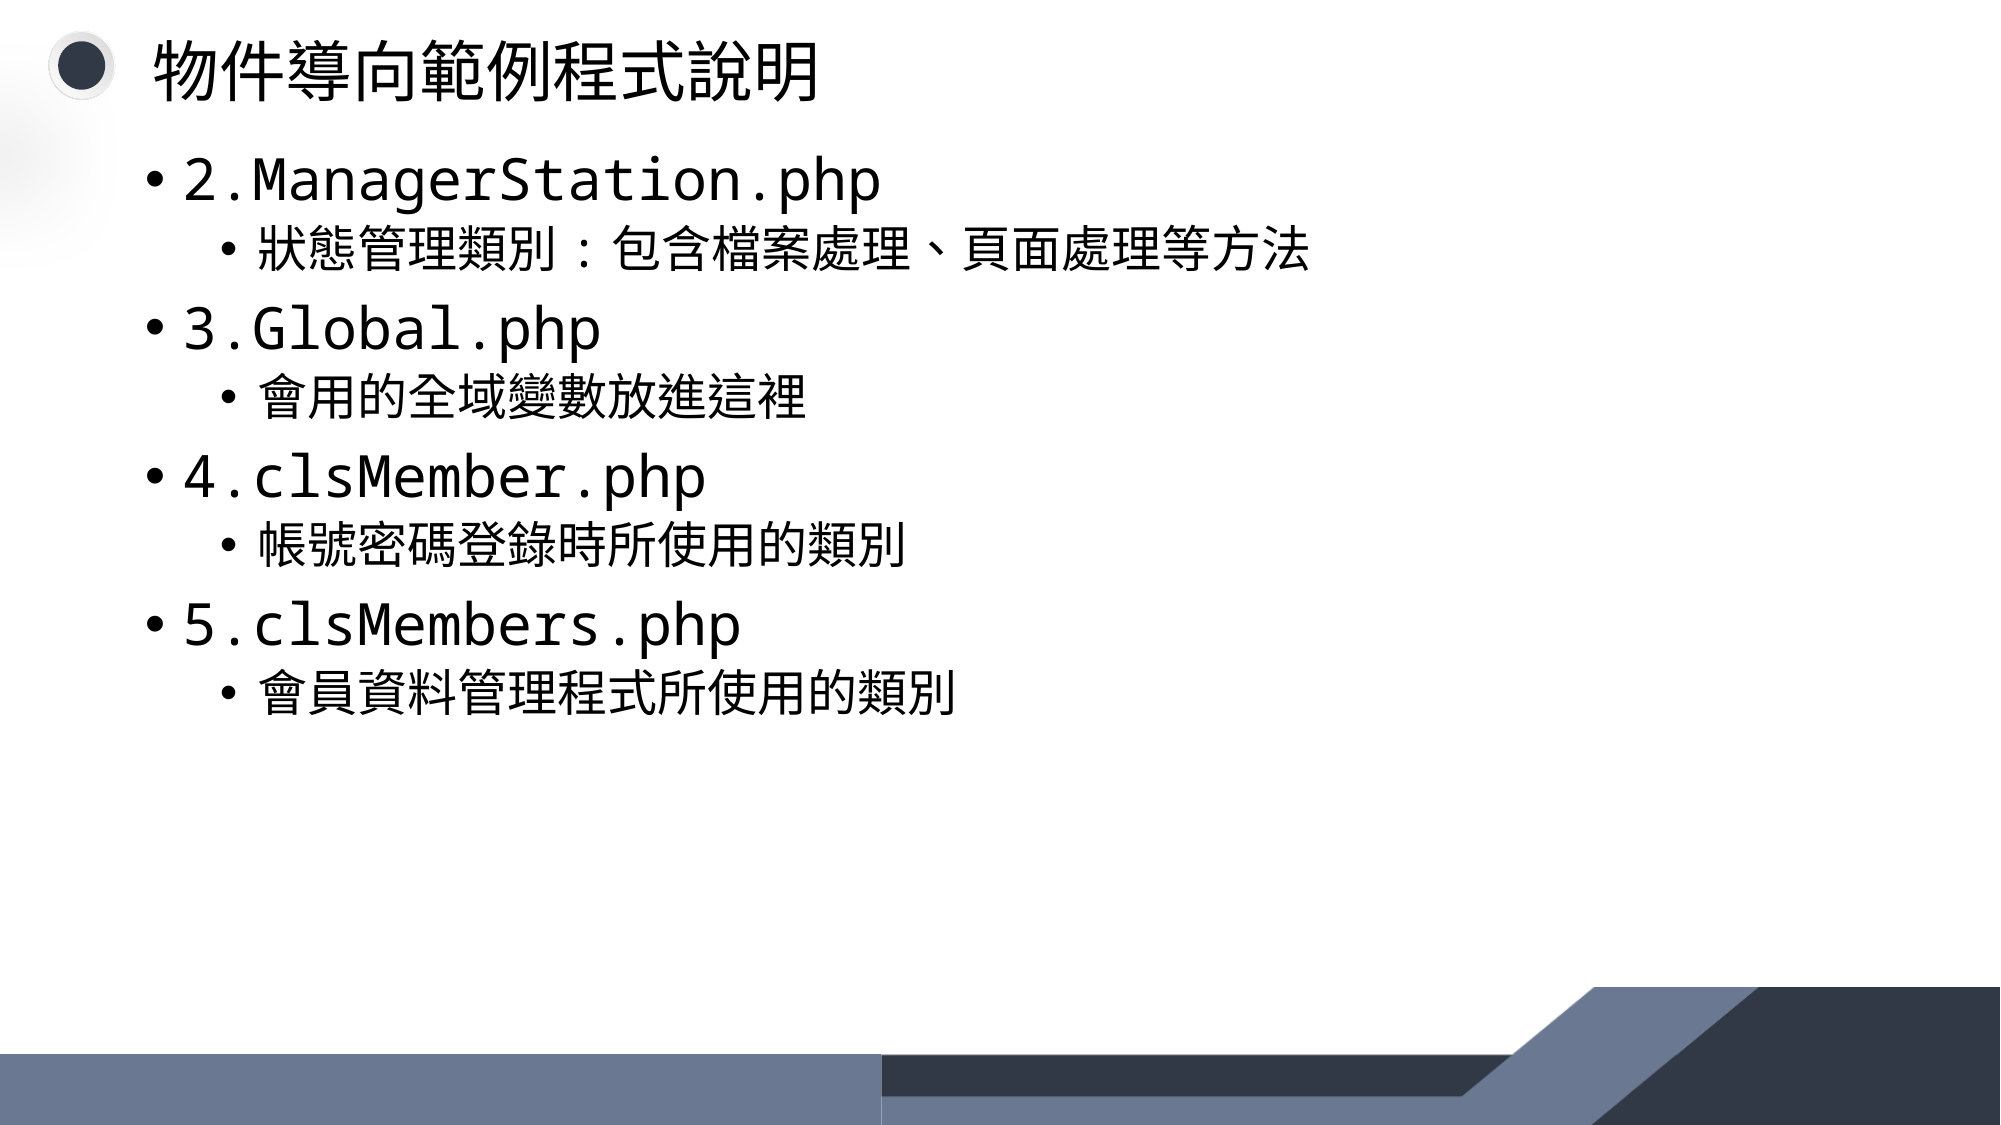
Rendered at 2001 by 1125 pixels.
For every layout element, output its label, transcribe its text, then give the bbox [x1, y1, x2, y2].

list 2.ManagerStation.php 狀態管理類別:包含檔案處理、頁面處理等方法 3.Global.php 會用的全域變數放進這裡 4.clsMember.php 帳號密碼登錄時所使用的類別 5.clsMembers.php 會員資料管理程式所使用的類別 [137, 143, 1893, 972]
picture [881, 987, 2000, 1125]
title 物件導向範例程式說明 [137, 28, 1893, 122]
